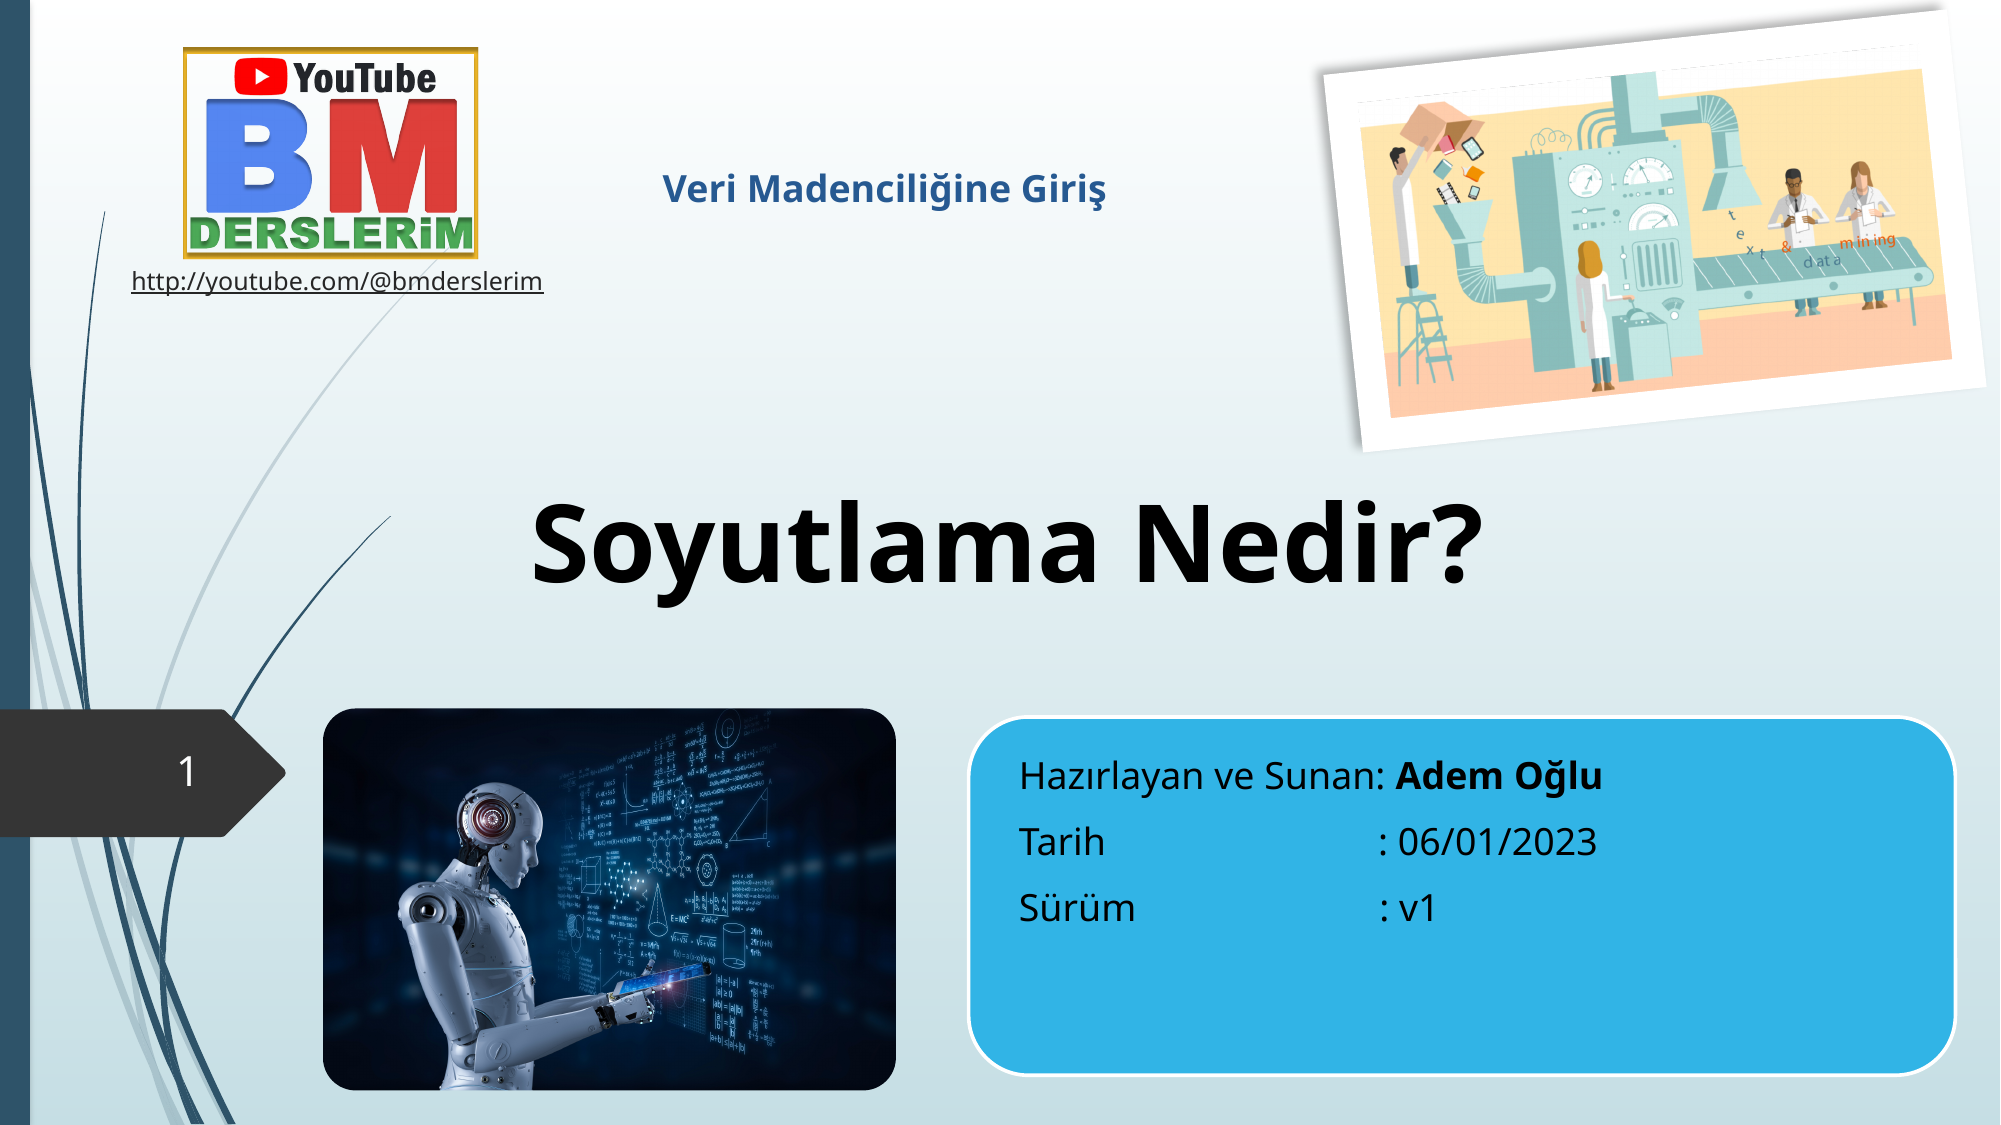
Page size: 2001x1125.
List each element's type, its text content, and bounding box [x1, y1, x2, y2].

text_box [966, 715, 1948, 1072]
title Soyutlama Nedir? [515, 465, 1556, 612]
picture [181, 43, 480, 263]
picture [322, 708, 897, 1091]
text_box http://youtube.com/@bmderslerim [100, 257, 575, 307]
slide_number 1 [87, 743, 216, 803]
text_box Veri Madenciliğine Giriş [541, 157, 1229, 343]
picture [1358, 44, 1952, 418]
text_box Hazırlayan ve Sunan: Adem Oğlu Tarih : 06/01/2023 Sürüm : v1 [1003, 744, 2000, 1076]
